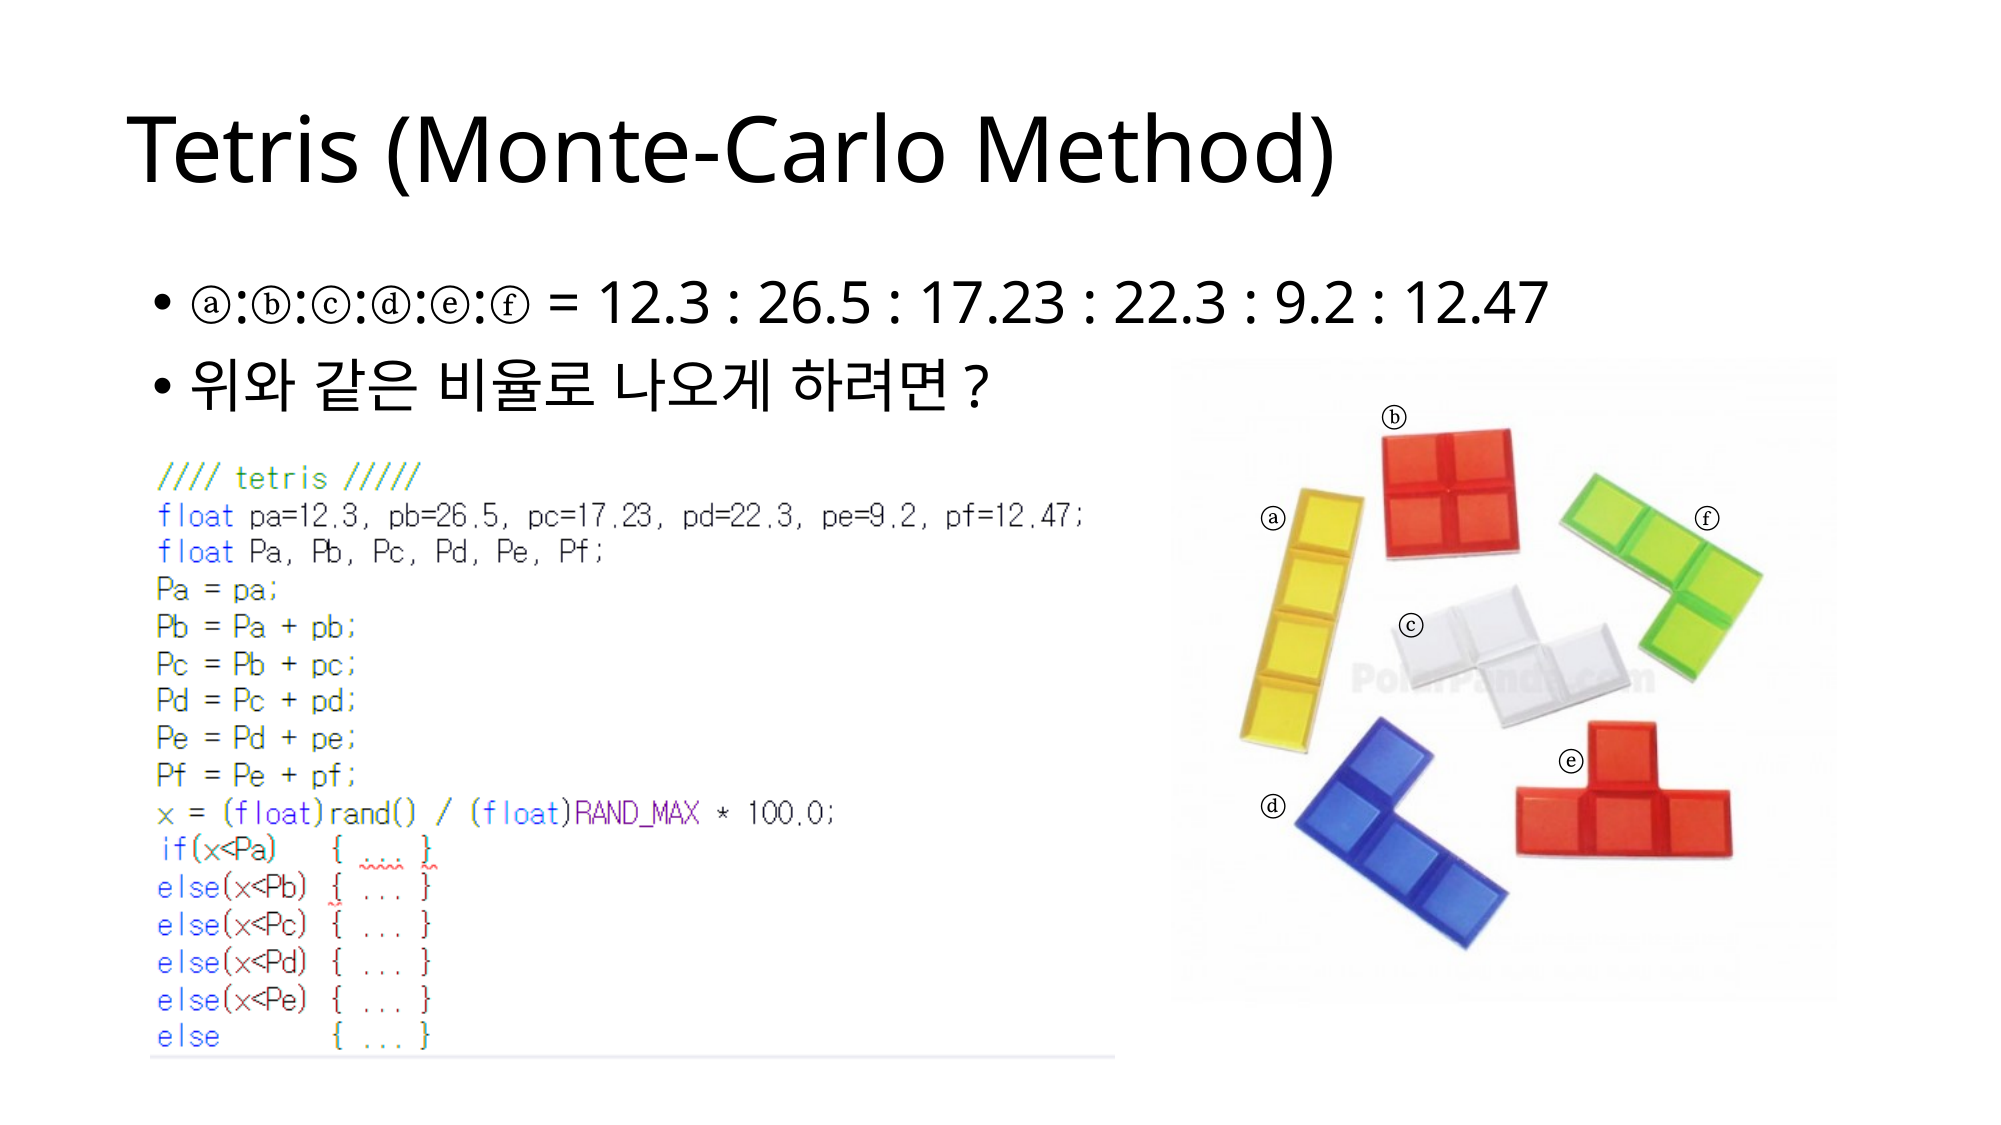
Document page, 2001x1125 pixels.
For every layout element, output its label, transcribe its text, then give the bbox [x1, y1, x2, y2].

picture [150, 453, 1115, 1064]
title Tetris (Monte-Carlo Method) [111, 44, 1837, 262]
list ⓐ:ⓑ:ⓒ:ⓓ:ⓔ:ⓕ = 12.3 : 26.5 : 17.23 : 22.3 : 9.2 : 12.47 위와 같은 비율로 나오게 하려면? [137, 266, 1863, 980]
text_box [1171, 347, 1837, 1014]
